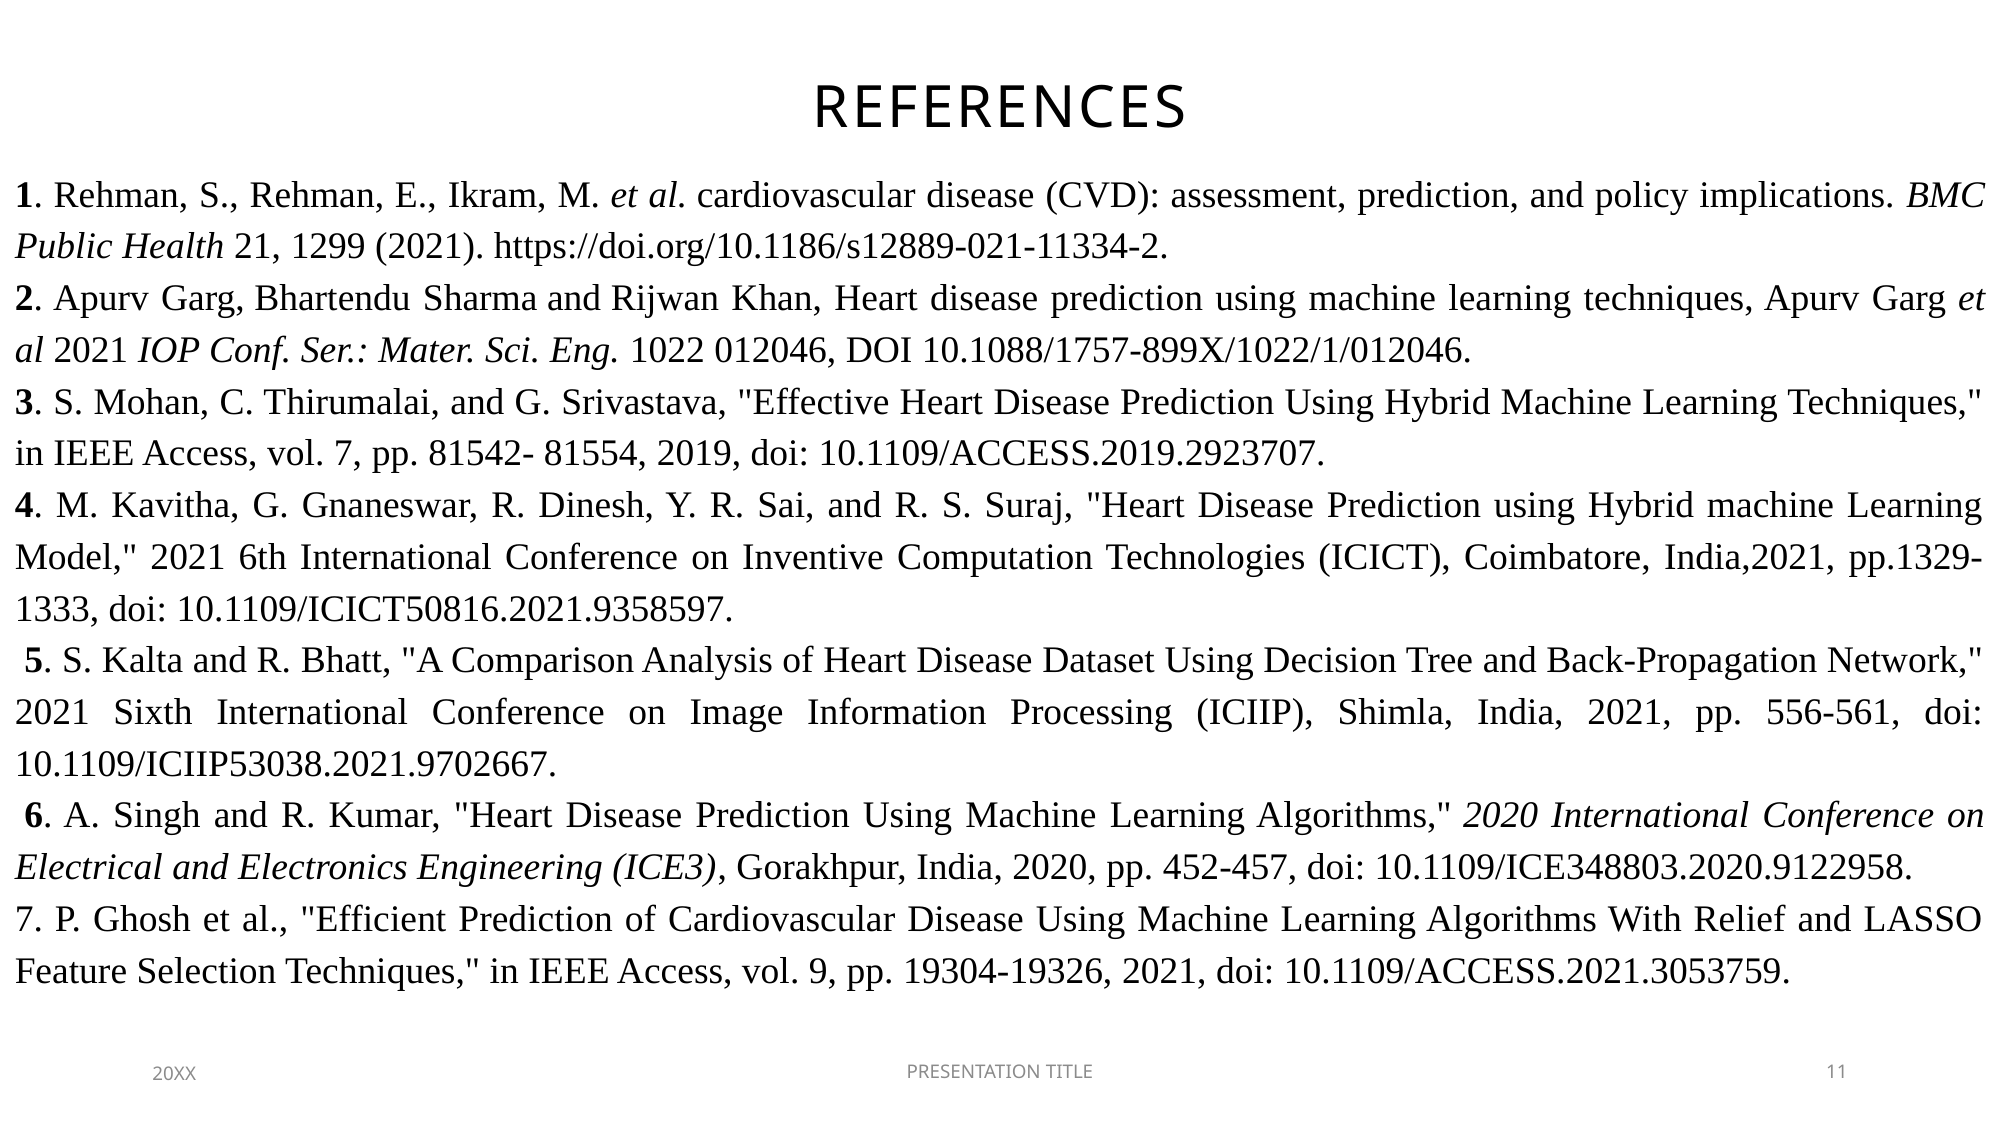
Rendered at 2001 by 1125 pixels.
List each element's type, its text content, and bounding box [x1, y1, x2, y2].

footer PRESENTATION TITLE [662, 1043, 1338, 1103]
slide_number 20XX [137, 1043, 588, 1103]
title References [137, 0, 1863, 155]
text_box 1. Rehman, S., Rehman, E., Ikram, M. et al. cardiovascular disease (CVD): assessment, prediction, and policy implications. BMC Public Health 21, 1299 (2021). https://doi.org/10.1186/s12889-021-11334-2. 2. Apurv Garg, Bhartendu Sharma and Rijwan Khan, Heart disease prediction using machine learning techniques, Apurv Garg et al 2021 IOP Conf. Ser.: Mater. Sci. Eng. 1022 012046, DOI 10.1088/1757-899X/1022/1/012046. 3. S. Mohan, C. Thirumalai, and G. Srivastava, "Effective Heart Disease Prediction Using Hybrid Machine Learning Techniques," in IEEE Access, vol. 7, pp. 81542- 81554, 2019, doi: 10.1109/ACCESS.2019.2923707. 4. M. Kavitha, G. Gnaneswar, R. Dinesh, Y. R. Sai, and R. S. Suraj, "Heart Disease Prediction using Hybrid machine Learning Model," 2021 6th International Conference on Inventive Computation Technologies (ICICT), Coimbatore, India,2021, pp.1329-1333, doi: 10.1109/ICICT50816.2021.9358597. 5. S. Kalta and R. Bhatt, "A Comparison Analysis of Heart Disease Dataset Using Decision Tree and Back-Propagation Network," 2021 Sixth International Conference on Image Information Processing (ICIIP), Shimla, India, 2021, pp. 556-561, doi: 10.1109/ICIIP53038.2021.9702667. 6. A. Singh and R. Kumar, "Heart Disease Prediction Using Machine Learning Algorithms," 2020 International Conference on Electrical and Electronics Engineering (ICE3), Gorakhpur, India, 2020, pp. 452-457, doi: 10.1109/ICE348803.2020.9122958. 7. P. Ghosh et al., "Efficient Prediction of Cardiovascular Disease Using Machine Learning Algorithms With Relief and LASSO Feature Selection Techniques," in IEEE Access, vol. 9, pp. 19304-19326, 2021, doi: 10.1109/ACCESS.2021.3053759. [0, 155, 2000, 1043]
slide_number 11 [1412, 1043, 1863, 1103]
